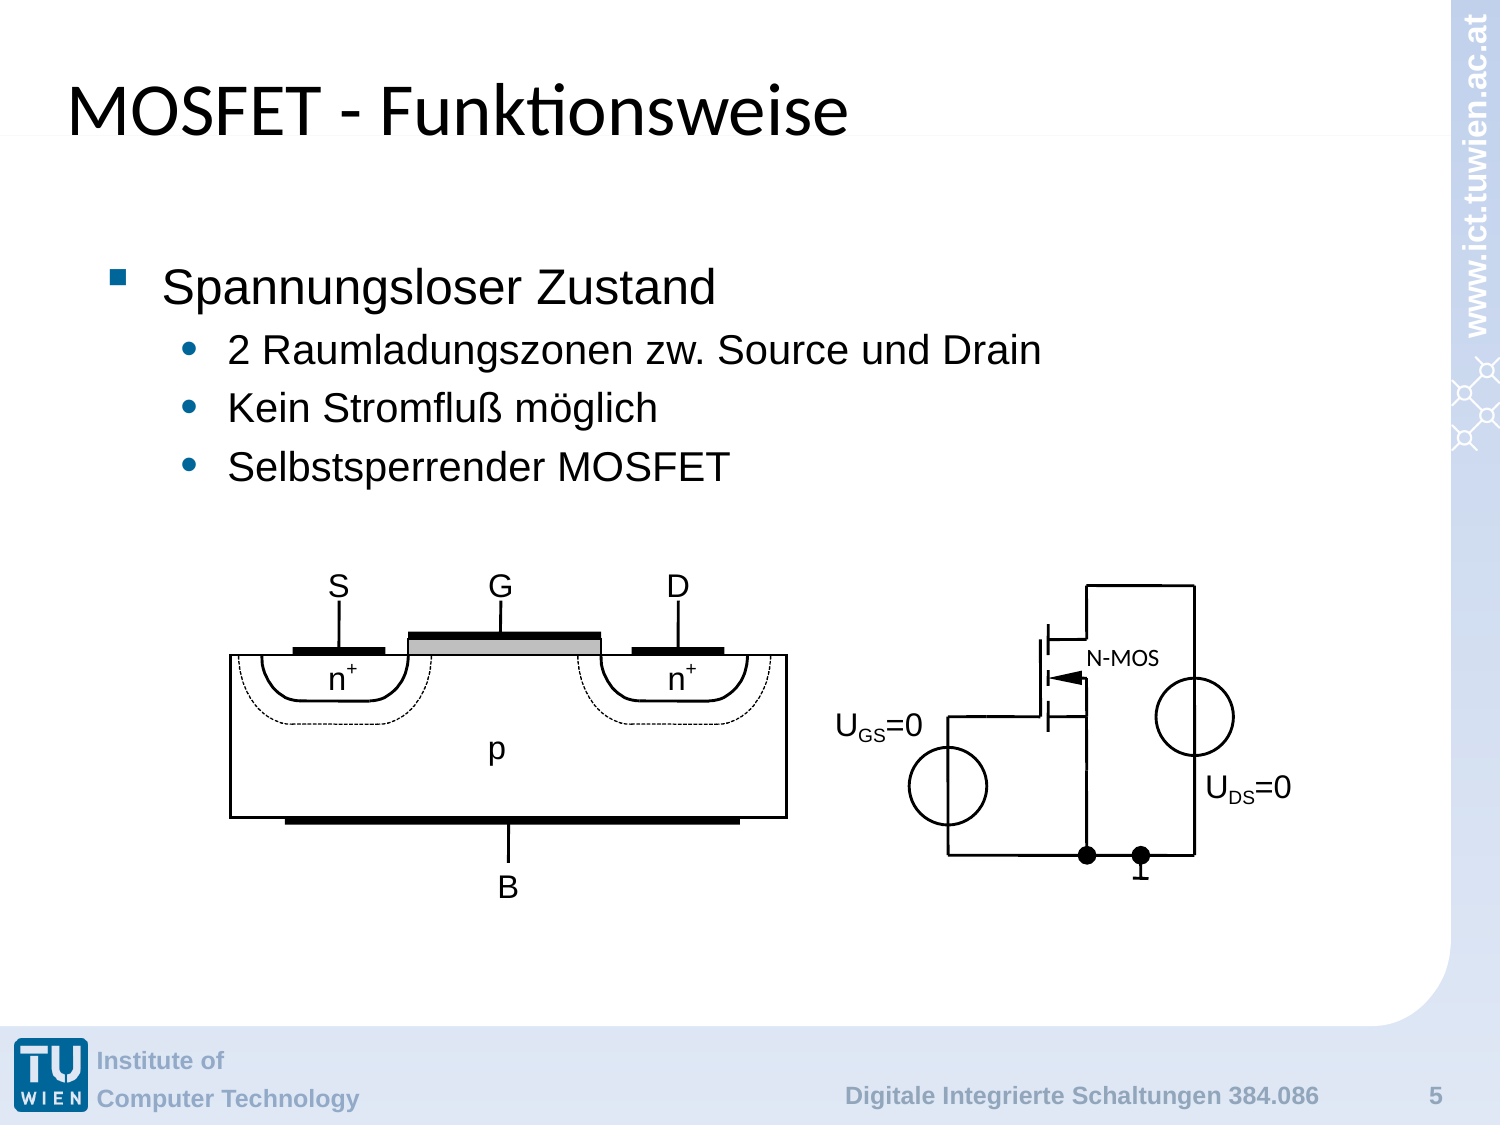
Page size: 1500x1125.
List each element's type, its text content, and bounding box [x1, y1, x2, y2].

picture [55, 1092, 62, 1104]
picture [71, 1092, 80, 1104]
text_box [230, 562, 1304, 910]
footer Digitale Integrierte Schaltungen 384.086 [585, 1029, 1336, 1118]
picture [68, 1046, 80, 1082]
picture [52, 1046, 64, 1081]
picture [31, 1056, 38, 1082]
title MOSFET - Funktionsweise [51, 11, 1412, 200]
picture [22, 1092, 35, 1104]
picture [21, 1046, 47, 1053]
list Spannungsloser Zustand 2 Raumladungszonen zw. Source und Drain Kein Stromfluß möglich Selbstsperrender MOSFET [90, 247, 1425, 932]
slide_number 5 [1364, 1029, 1458, 1118]
